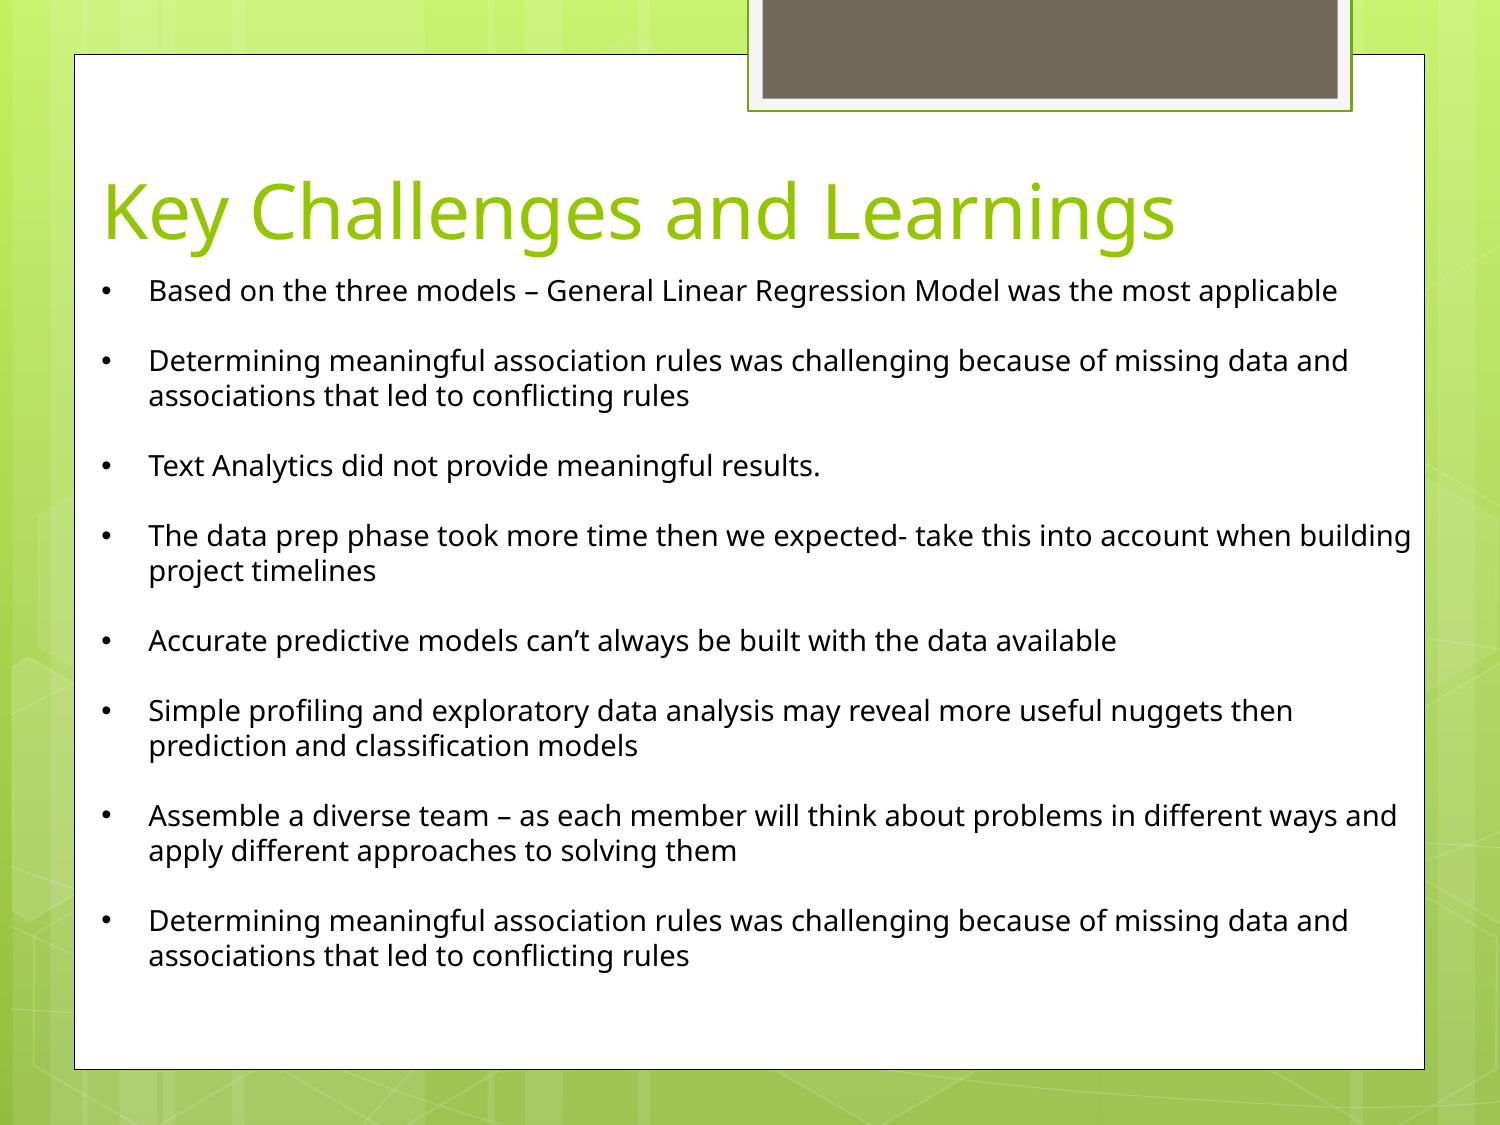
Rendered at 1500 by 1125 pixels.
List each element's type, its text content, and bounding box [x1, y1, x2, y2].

text_box Based on the three models – General Linear Regression Model was the most applicable Determining meaningful association rules was challenging because of missing data and associations that led to conflicting rules Text Analytics did not provide meaningful results. The data prep phase took more time then we expected- take this into account when building project timelines Accurate predictive models can’t always be built with the data available Simple profiling and exploratory data analysis may reveal more useful nuggets then prediction and classification models Assemble a diverse team – as each member will think about problems in different ways and apply different approaches to solving them Determining meaningful association rules was challenging because of missing data and associations that led to conflicting rules [86, 265, 1429, 1015]
title Key Challenges and Learnings [86, 74, 1240, 263]
